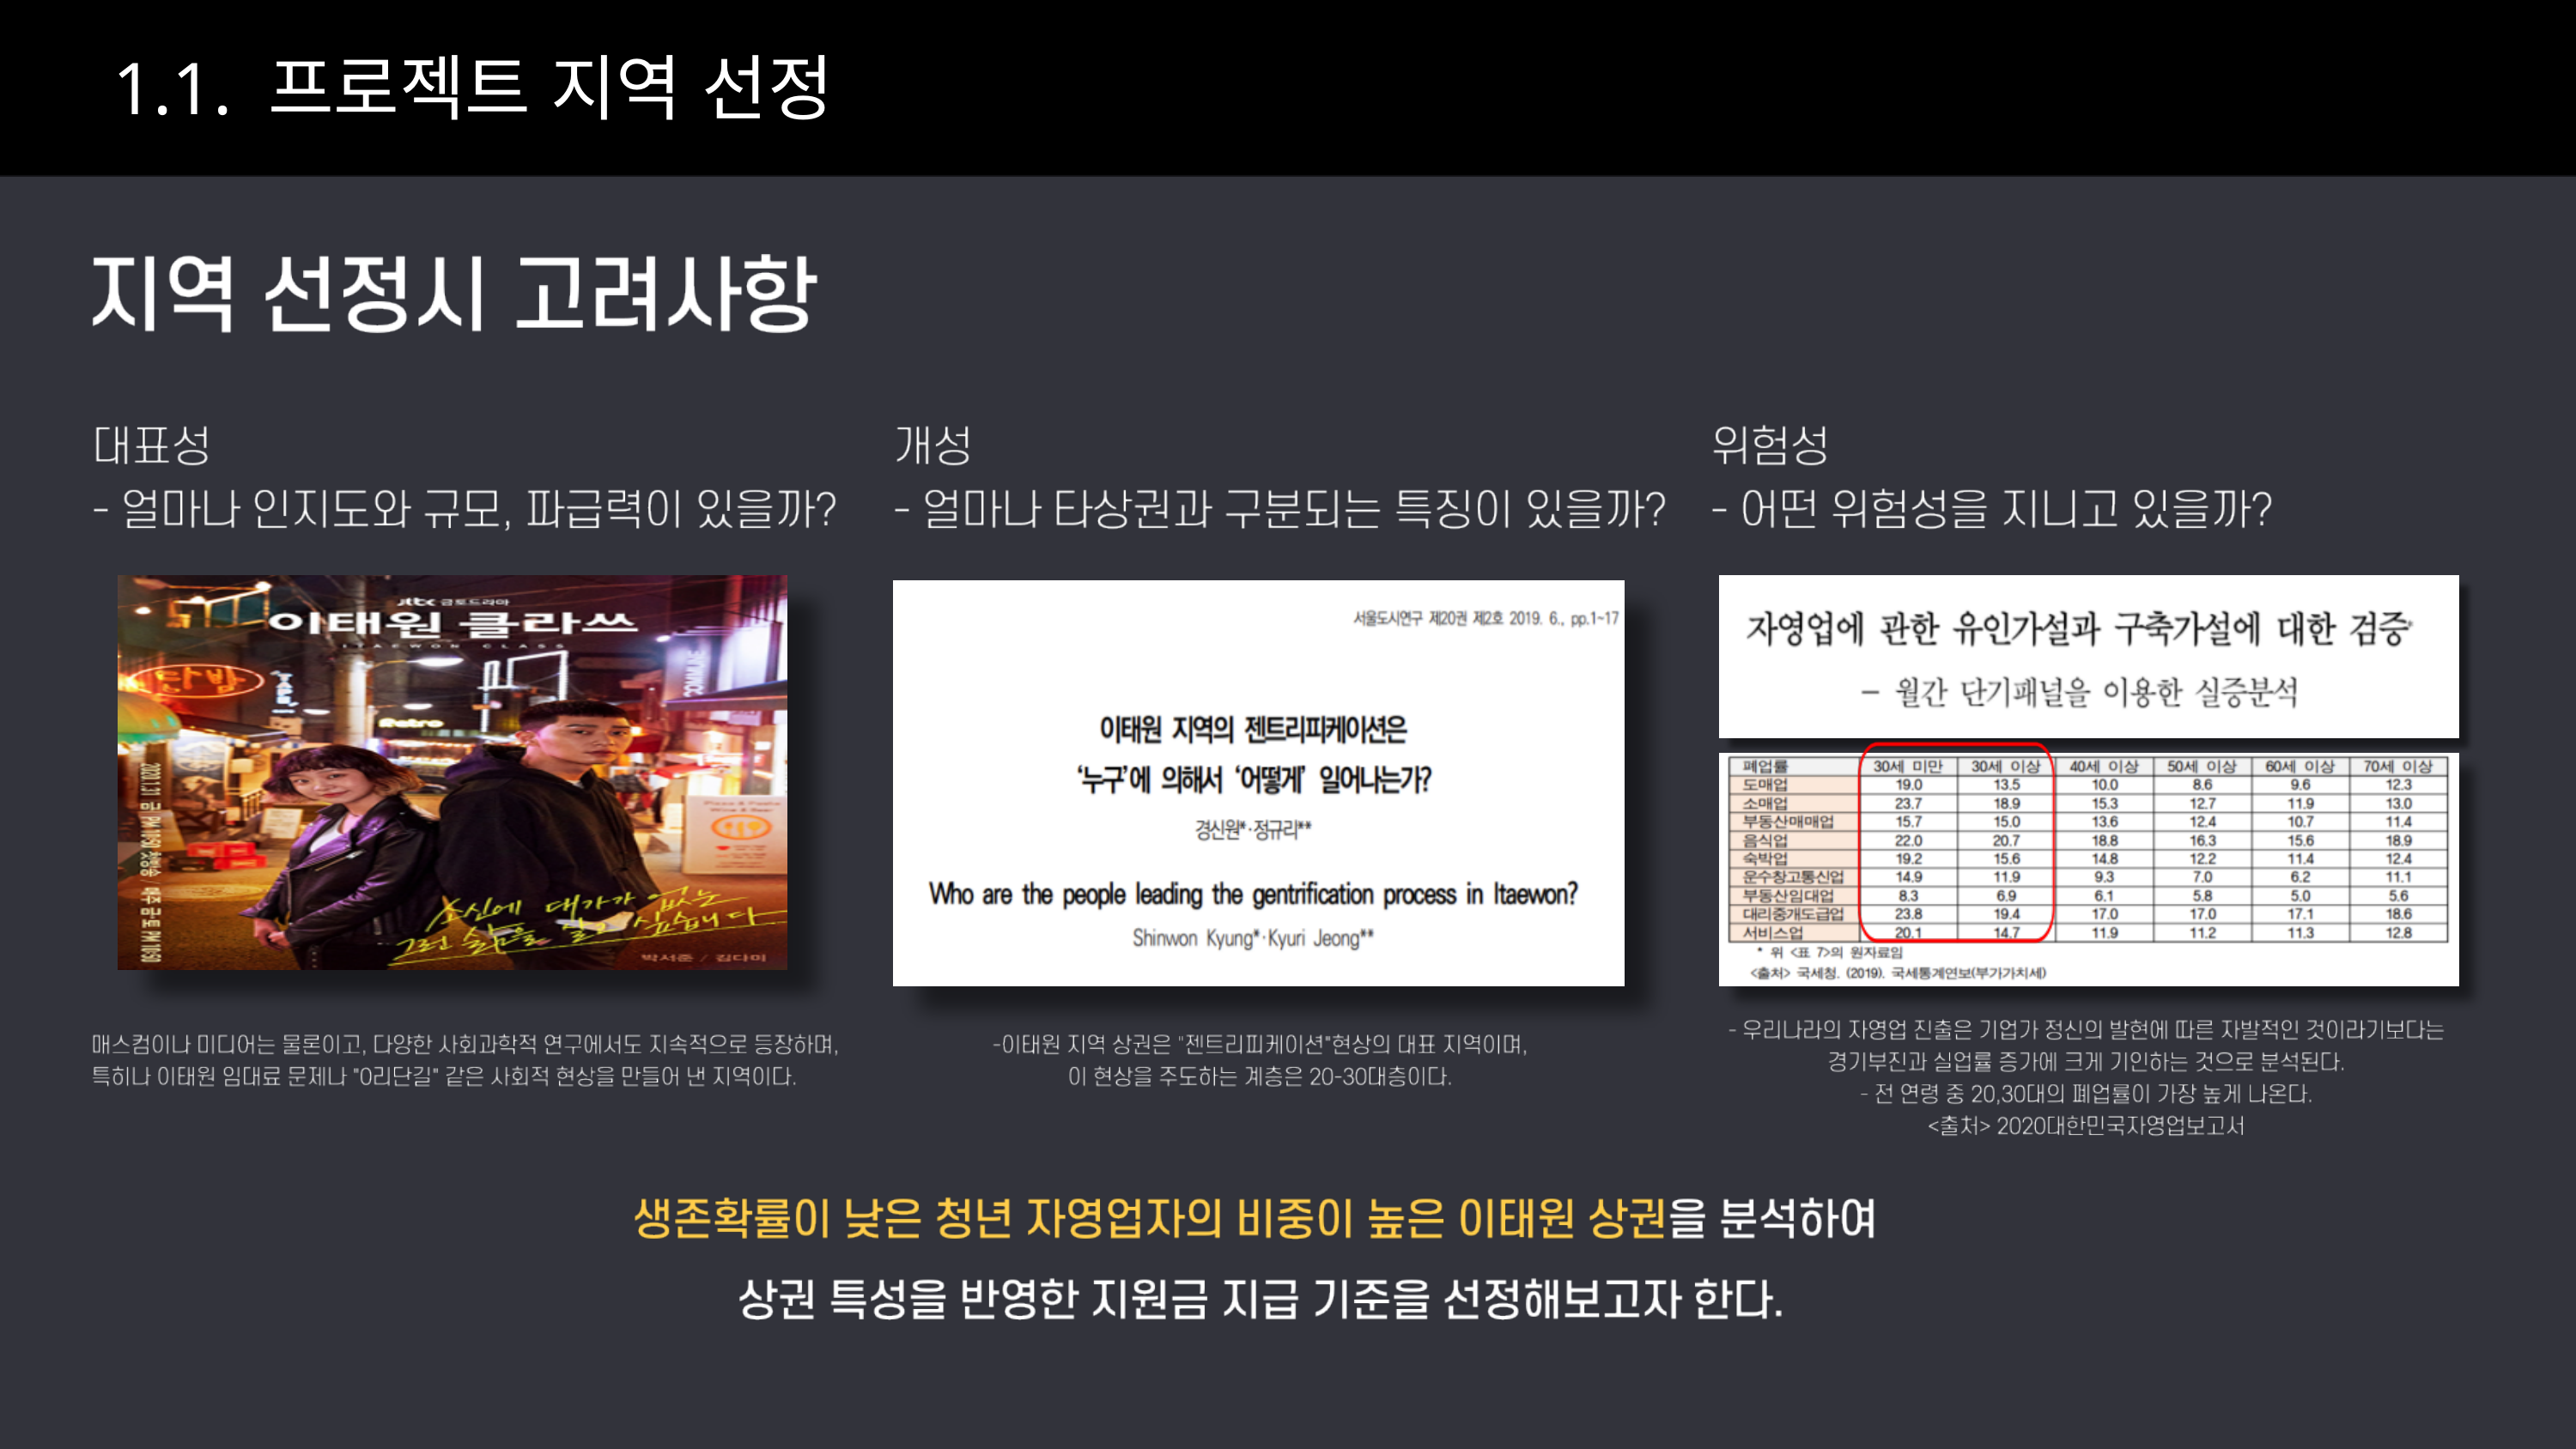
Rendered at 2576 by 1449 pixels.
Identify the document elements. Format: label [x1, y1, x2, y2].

text_box [0, 0, 2576, 177]
picture [74, 223, 857, 373]
text_box [1718, 574, 2459, 739]
picture [0, 403, 2576, 1360]
text_box [1856, 737, 2057, 947]
text_box [893, 580, 1625, 987]
text_box [1718, 752, 2459, 987]
text_box [118, 575, 787, 970]
